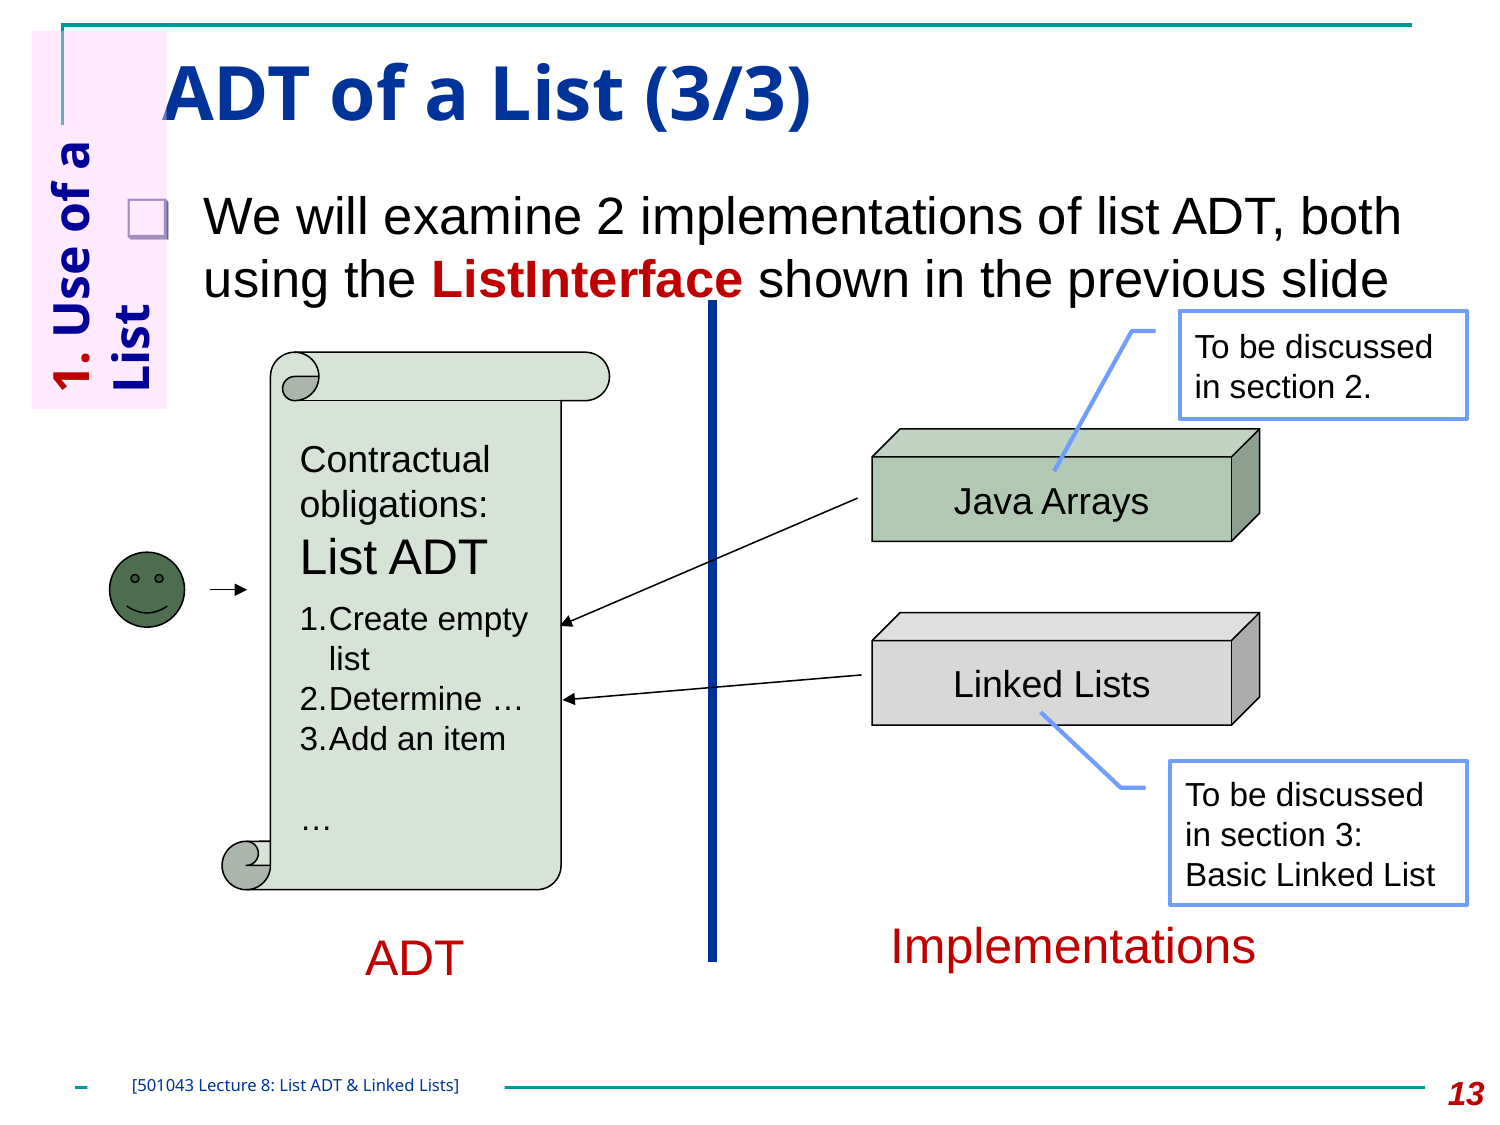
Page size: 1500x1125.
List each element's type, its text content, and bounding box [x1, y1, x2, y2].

slide_number ‹#› [1400, 1065, 1500, 1125]
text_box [109, 351, 610, 994]
text_box To be discussed in section 3: Basic Linked List [1281, 760, 1468, 905]
title ADT of a List (3/3) [167, 37, 1425, 167]
text_box 1. Use of a List [31, 30, 167, 409]
text_box [501043 Lecture 8: List ADT & Linked Lists] [87, 1074, 505, 1105]
text_box To be discussed in section 2. [1179, 310, 1468, 419]
list We will examine 2 implementations of list ADT, both using the ListInterface shown in the previous slide [167, 174, 1425, 321]
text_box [559, 428, 1277, 983]
